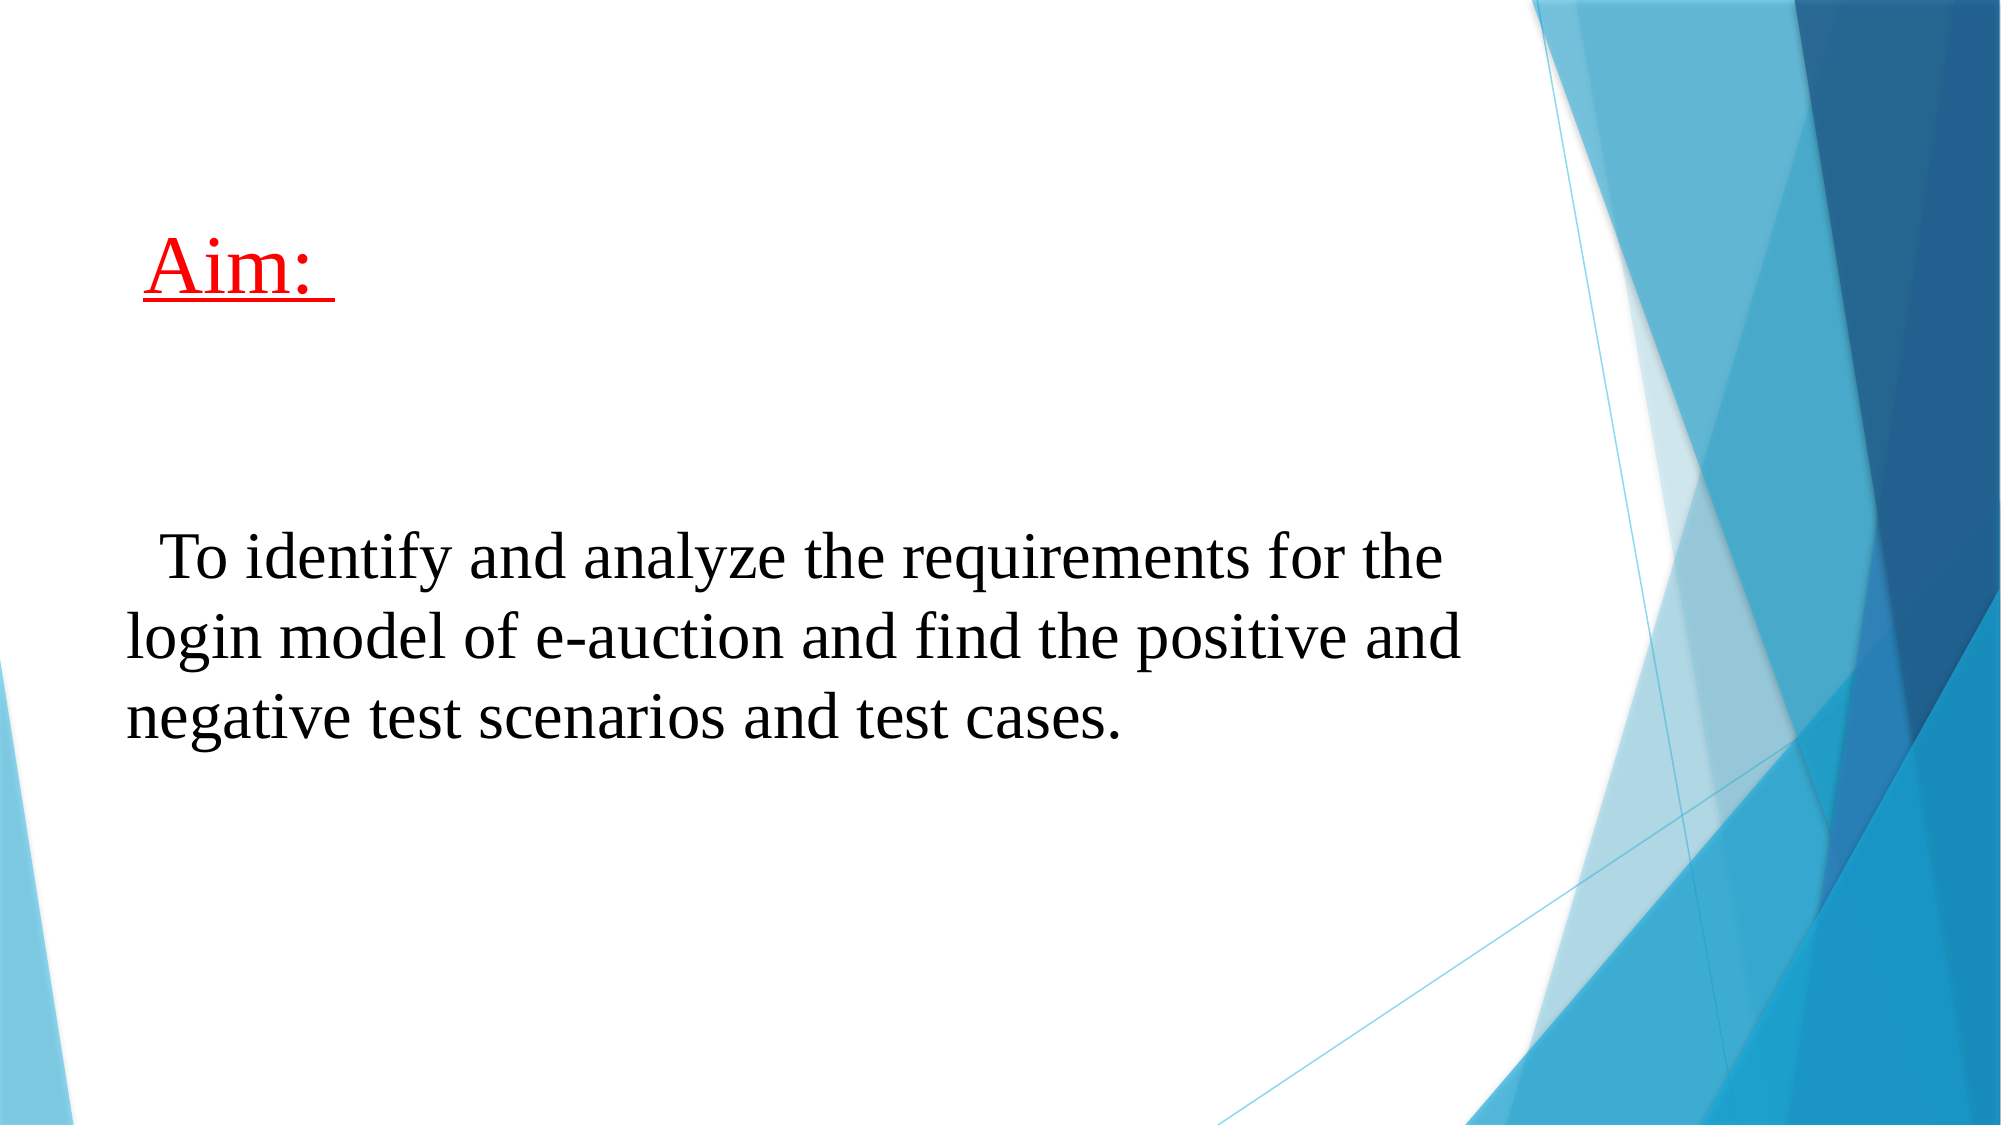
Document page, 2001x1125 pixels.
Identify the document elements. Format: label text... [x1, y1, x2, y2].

title Aim: [128, 202, 1522, 317]
list To identify and analyze the requirements for the login model of e-auction and find the positive and negative test scenarios and test cases. [111, 504, 1522, 991]
